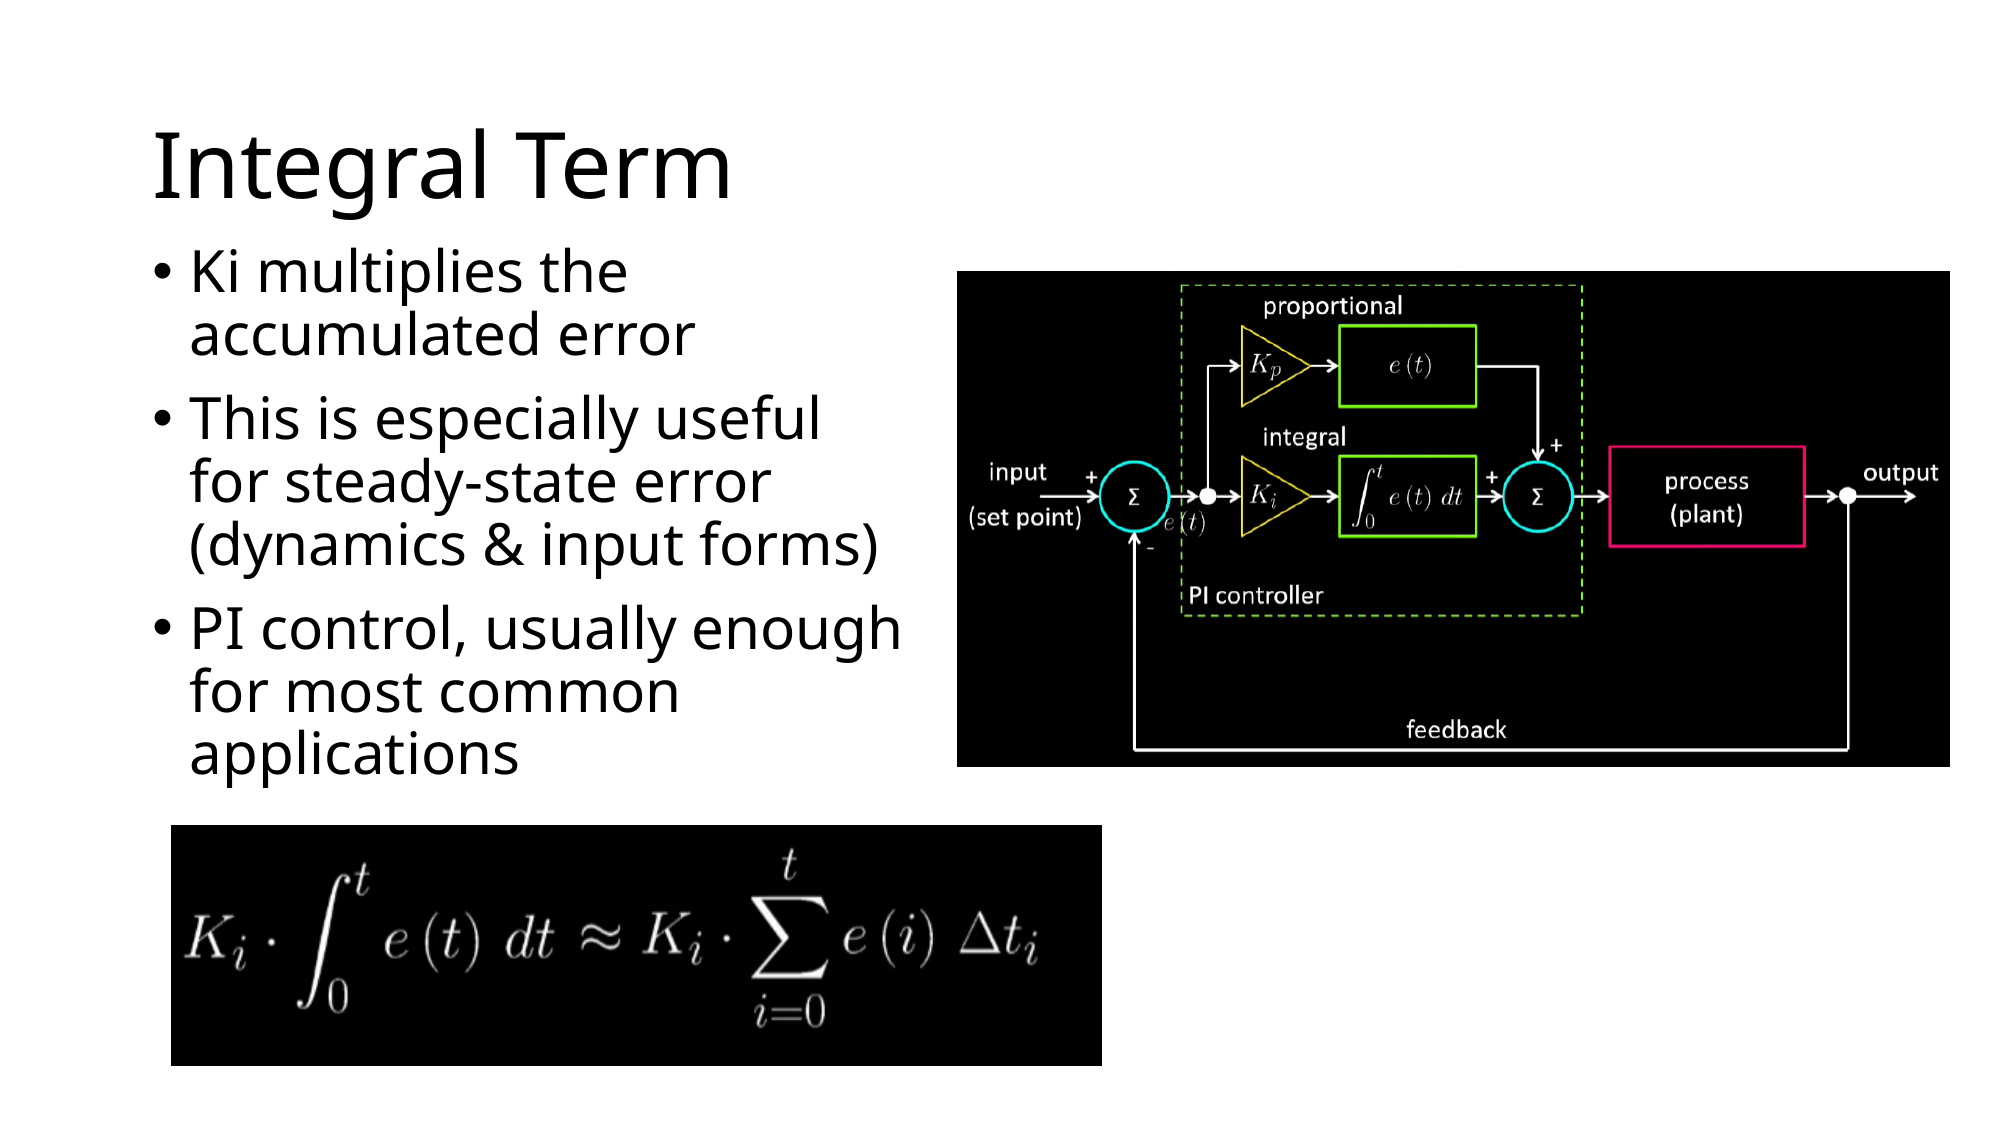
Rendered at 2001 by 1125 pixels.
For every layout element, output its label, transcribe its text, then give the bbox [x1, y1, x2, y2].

picture [171, 825, 1102, 1066]
list Ki multiplies the accumulated error This is especially useful for steady-state error (dynamics & input forms) PI control, usually enough for most common applications [137, 234, 932, 949]
picture [957, 271, 1951, 767]
title Integral Term [137, 59, 1863, 278]
